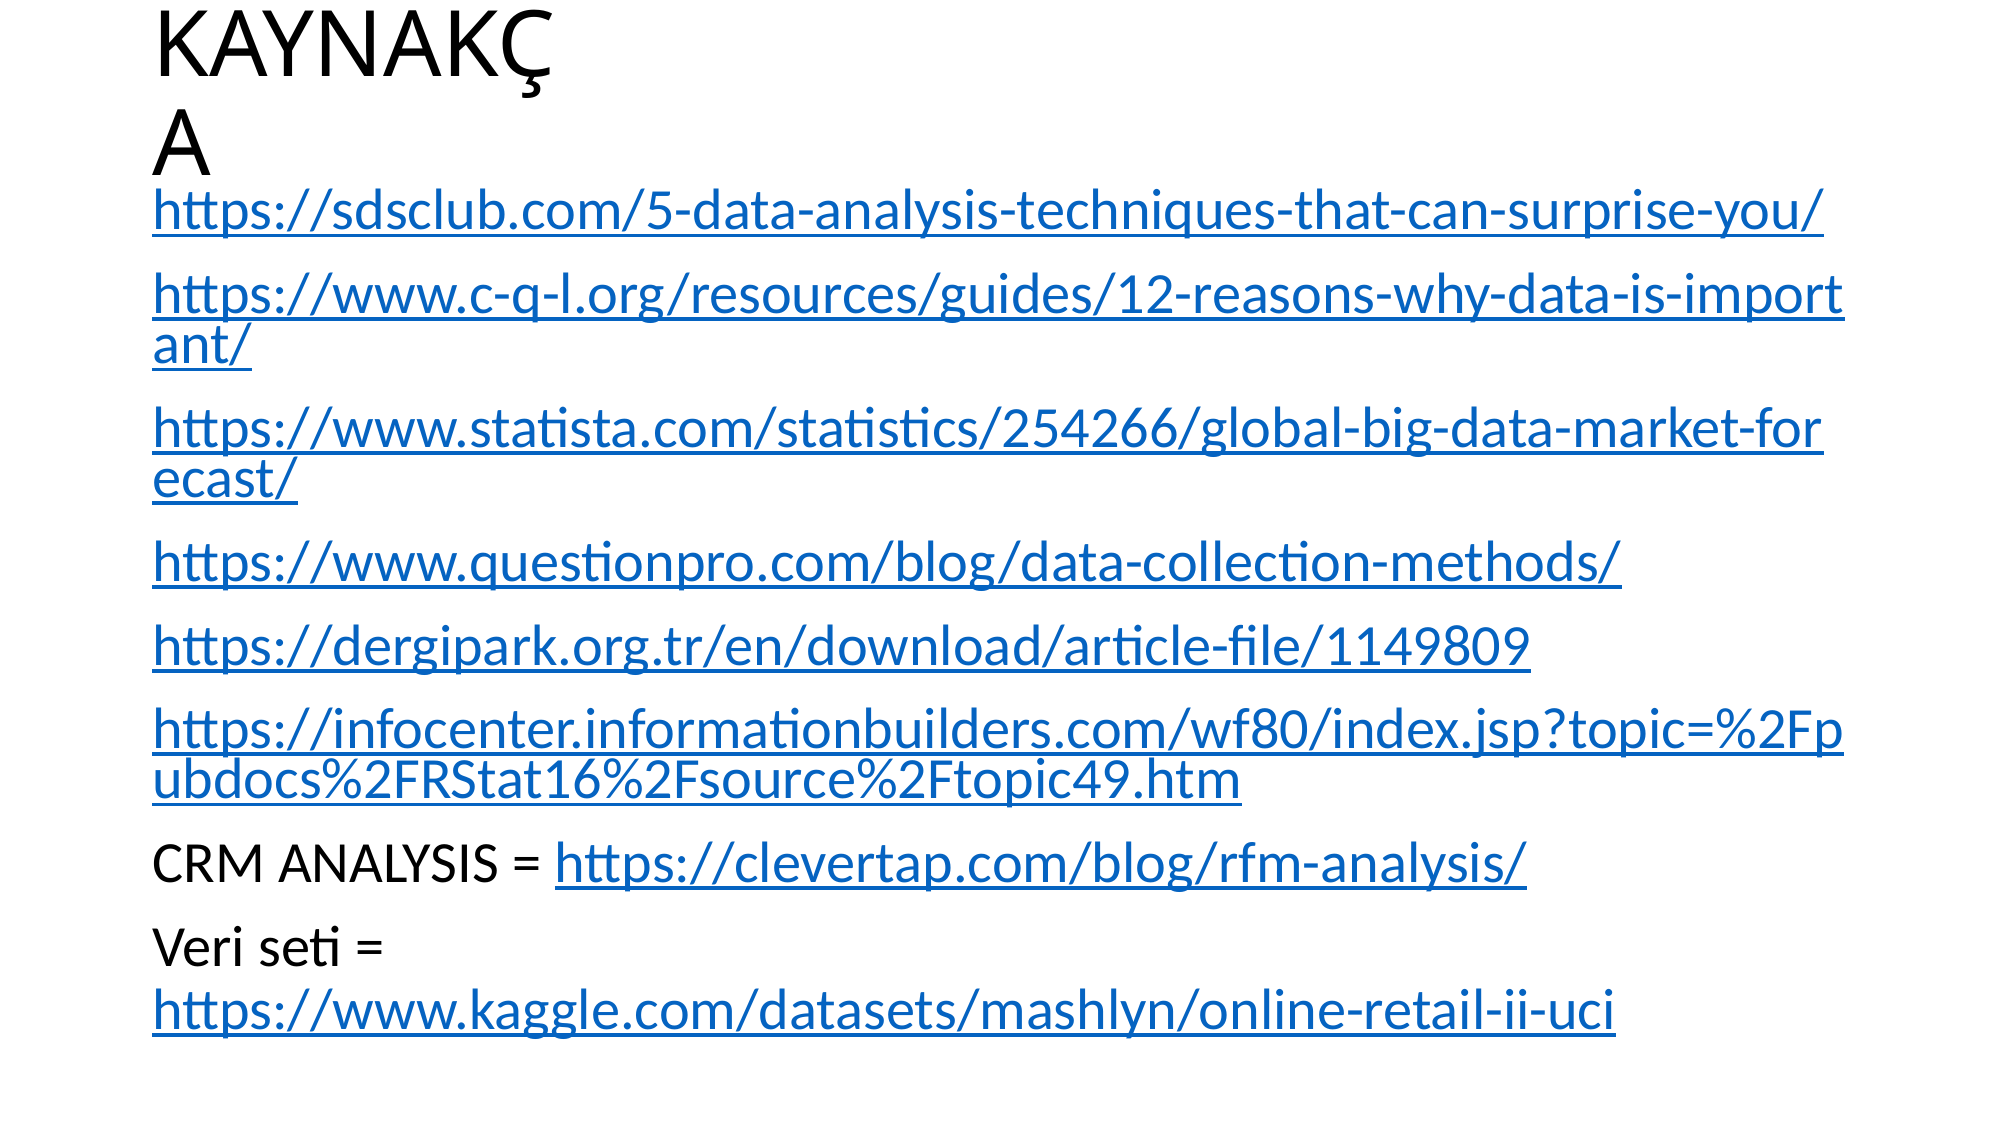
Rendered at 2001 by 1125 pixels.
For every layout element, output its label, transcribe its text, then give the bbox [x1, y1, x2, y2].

list https://sdsclub.com/5-data-analysis-techniques-that-can-surprise-you/ https://www.c-q-l.org/resources/guides/12-reasons-why-data-is-important/ https://www.statista.com/statistics/254266/global-big-data-market-forecast/ https://www.questionpro.com/blog/data-collection-methods/ https://dergipark.org.tr/en/download/article-file/1149809 https://infocenter.informationbuilders.com/wf80/index.jsp?topic=%2Fpubdocs%2FRStat16%2Fsource%2Ftopic49.htm CRM ANALYSIS = https://clevertap.com/blog/rfm-analysis/ Veri seti = https://www.kaggle.com/datasets/mashlyn/online-retail-ii-uci [137, 172, 1863, 1125]
title KAYNAKÇA [137, 20, 574, 172]
